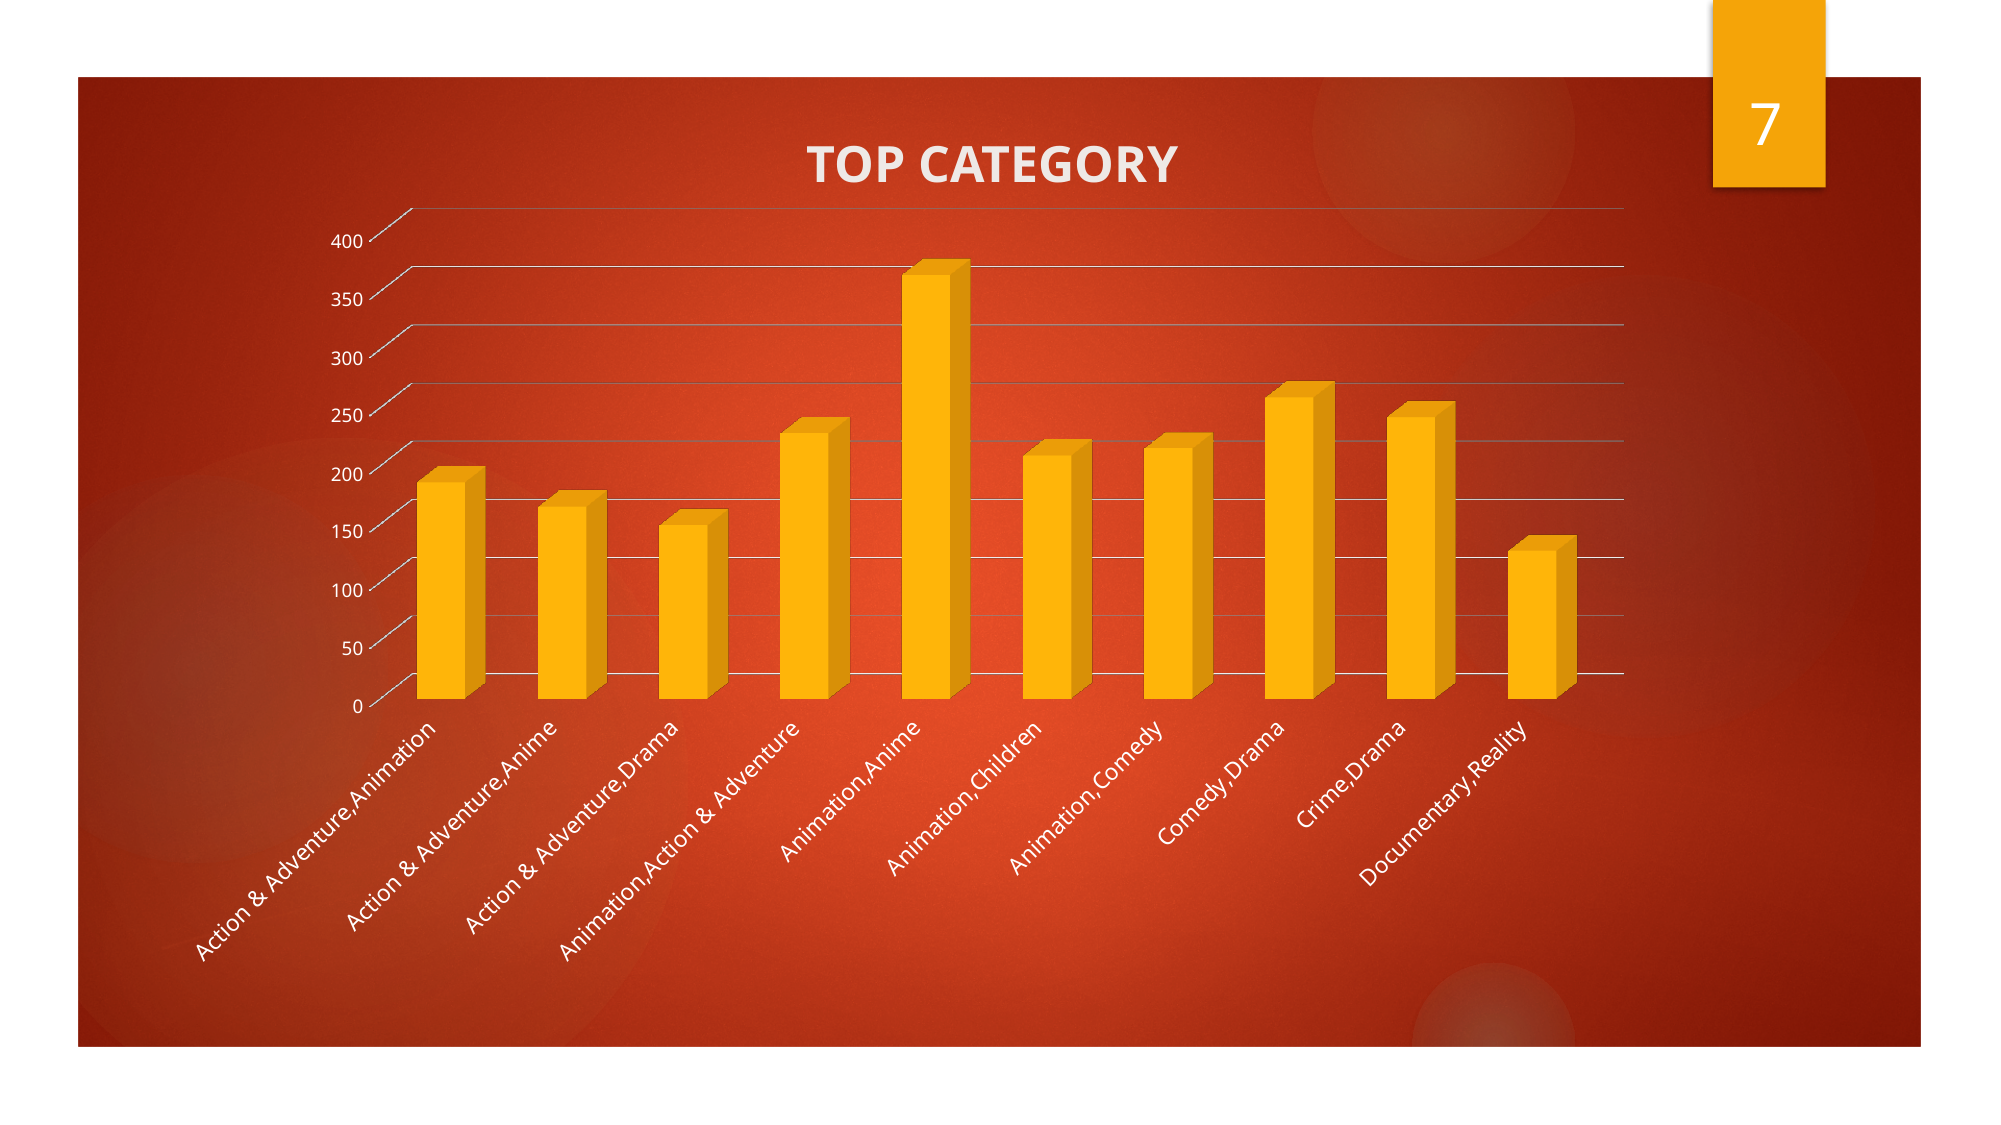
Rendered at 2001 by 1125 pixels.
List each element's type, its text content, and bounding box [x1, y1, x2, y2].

slide_number 7 [1698, 48, 1836, 174]
subtitle Top Category [791, 125, 1225, 189]
chart [158, 190, 1671, 1000]
